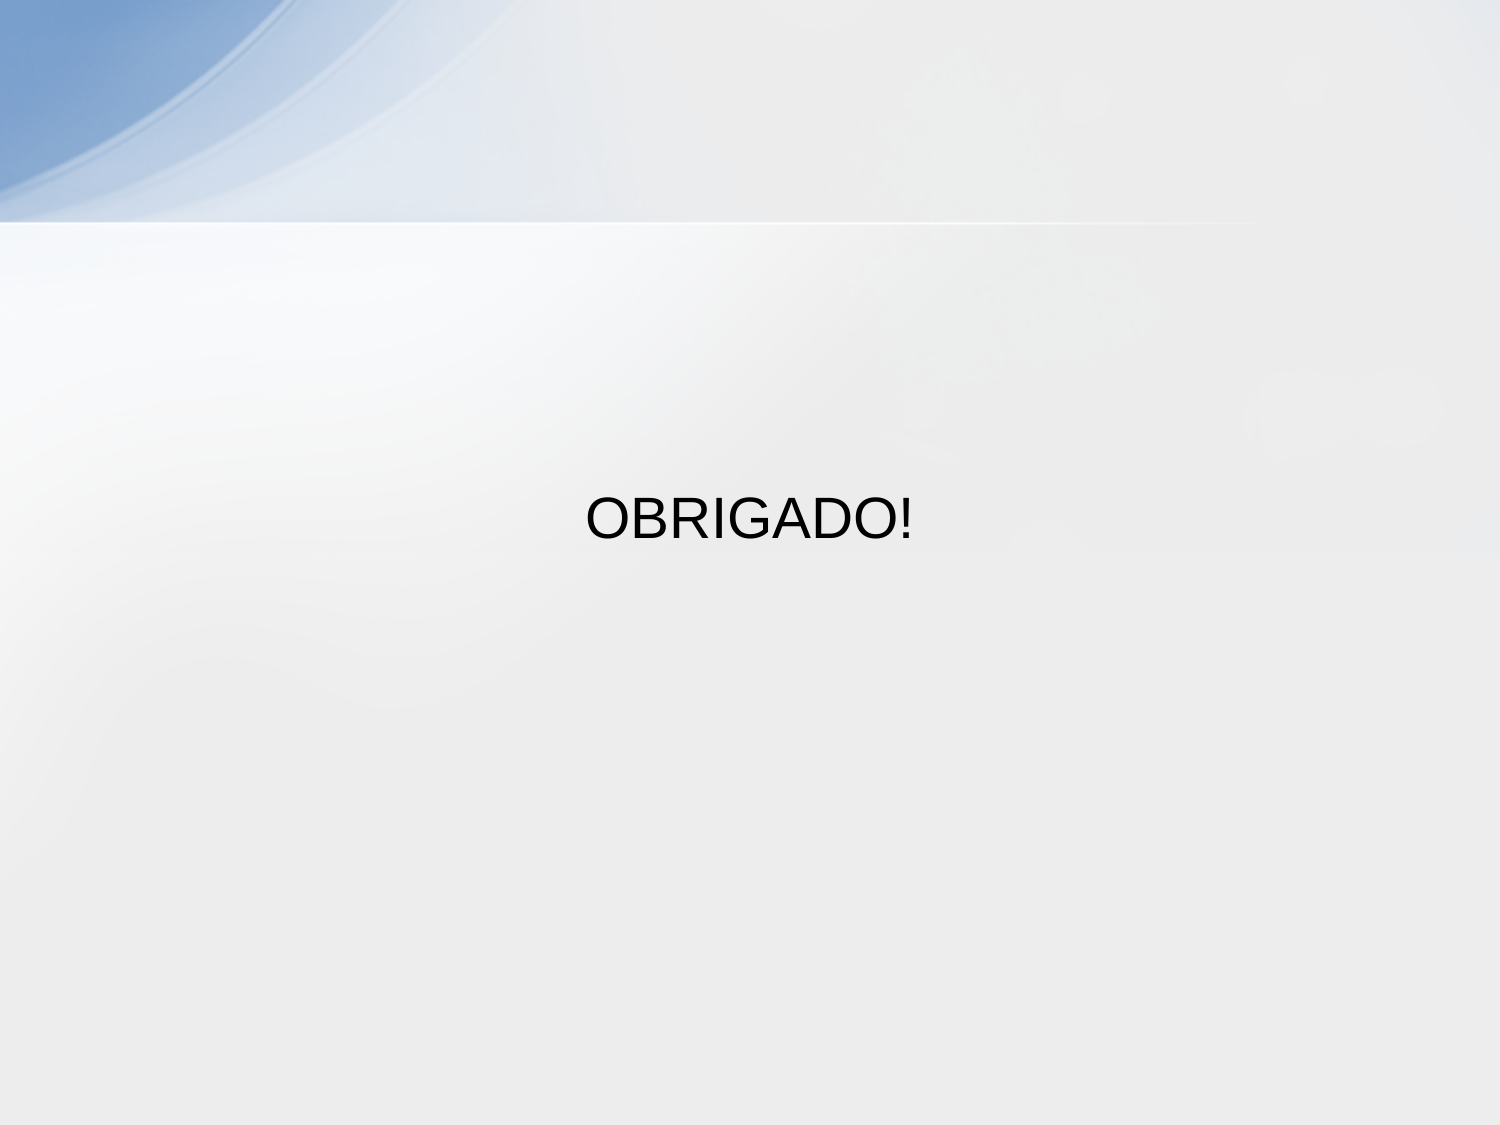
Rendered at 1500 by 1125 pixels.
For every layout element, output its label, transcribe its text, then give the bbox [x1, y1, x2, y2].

picture [0, 0, 1500, 1125]
list OBRIGADO! [75, 262, 1425, 1005]
